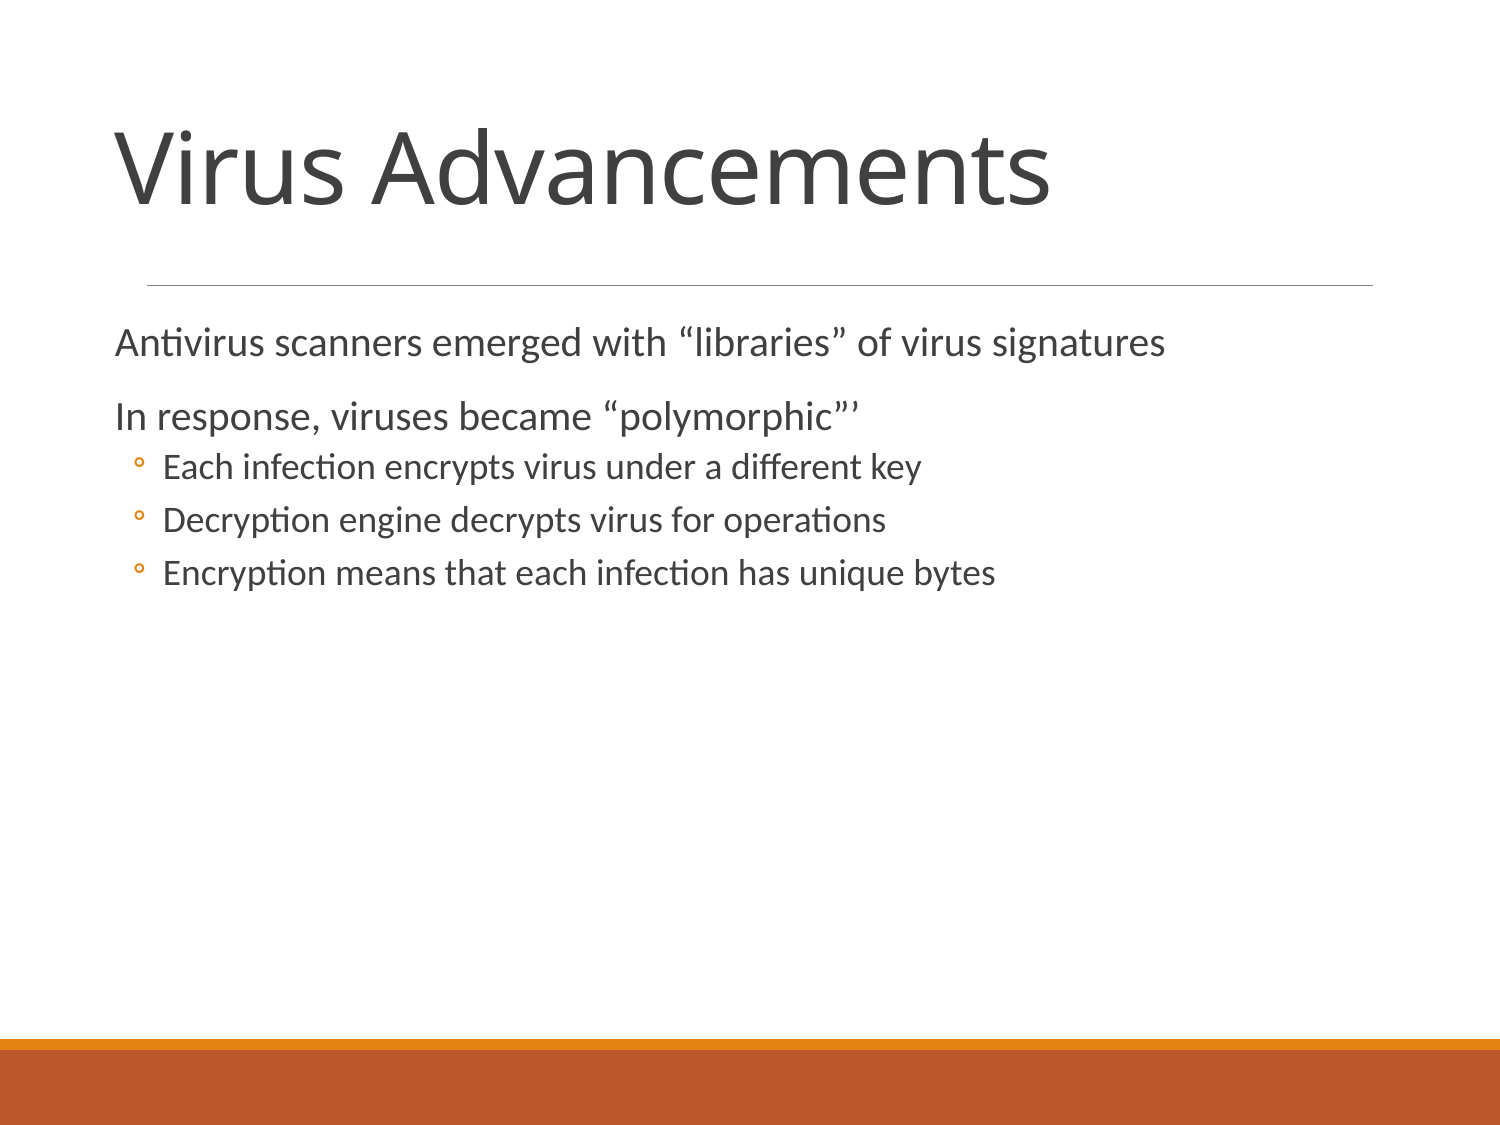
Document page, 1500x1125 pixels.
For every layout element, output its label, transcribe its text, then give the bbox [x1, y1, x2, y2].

list Antivirus scanners emerged with “libraries” of virus signatures In response, viruses became “polymorphic”’ Each infection encrypts virus under a different key Decryption engine decrypts virus for operations Encryption means that each infection has unique bytes [99, 312, 1400, 938]
title Virus Advancements [99, 45, 1400, 233]
